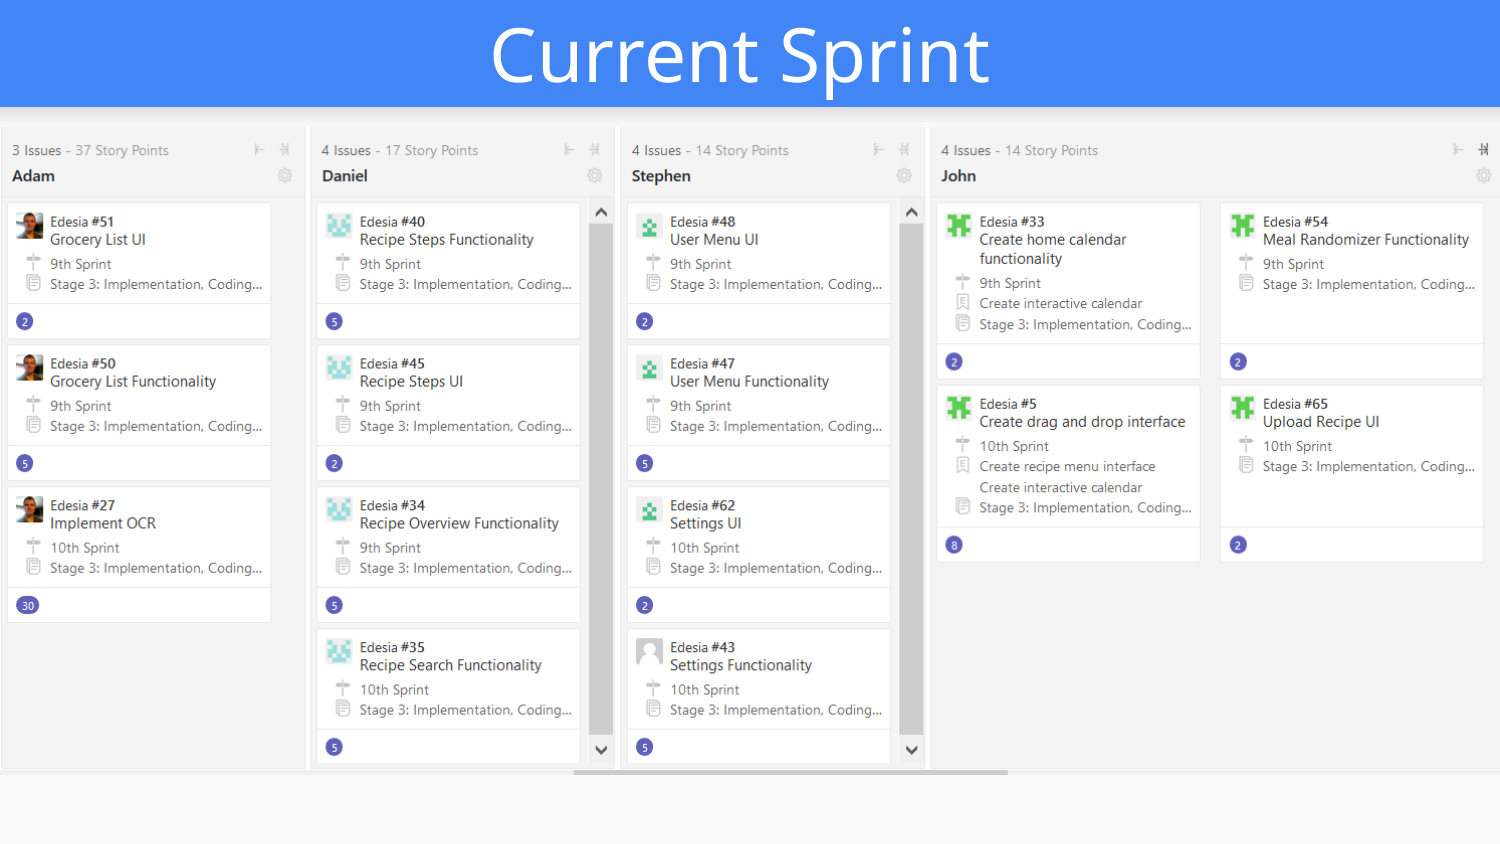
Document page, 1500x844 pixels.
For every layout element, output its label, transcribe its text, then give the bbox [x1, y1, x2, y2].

picture [0, 127, 1500, 775]
title Current Sprint [16, 2, 1464, 102]
